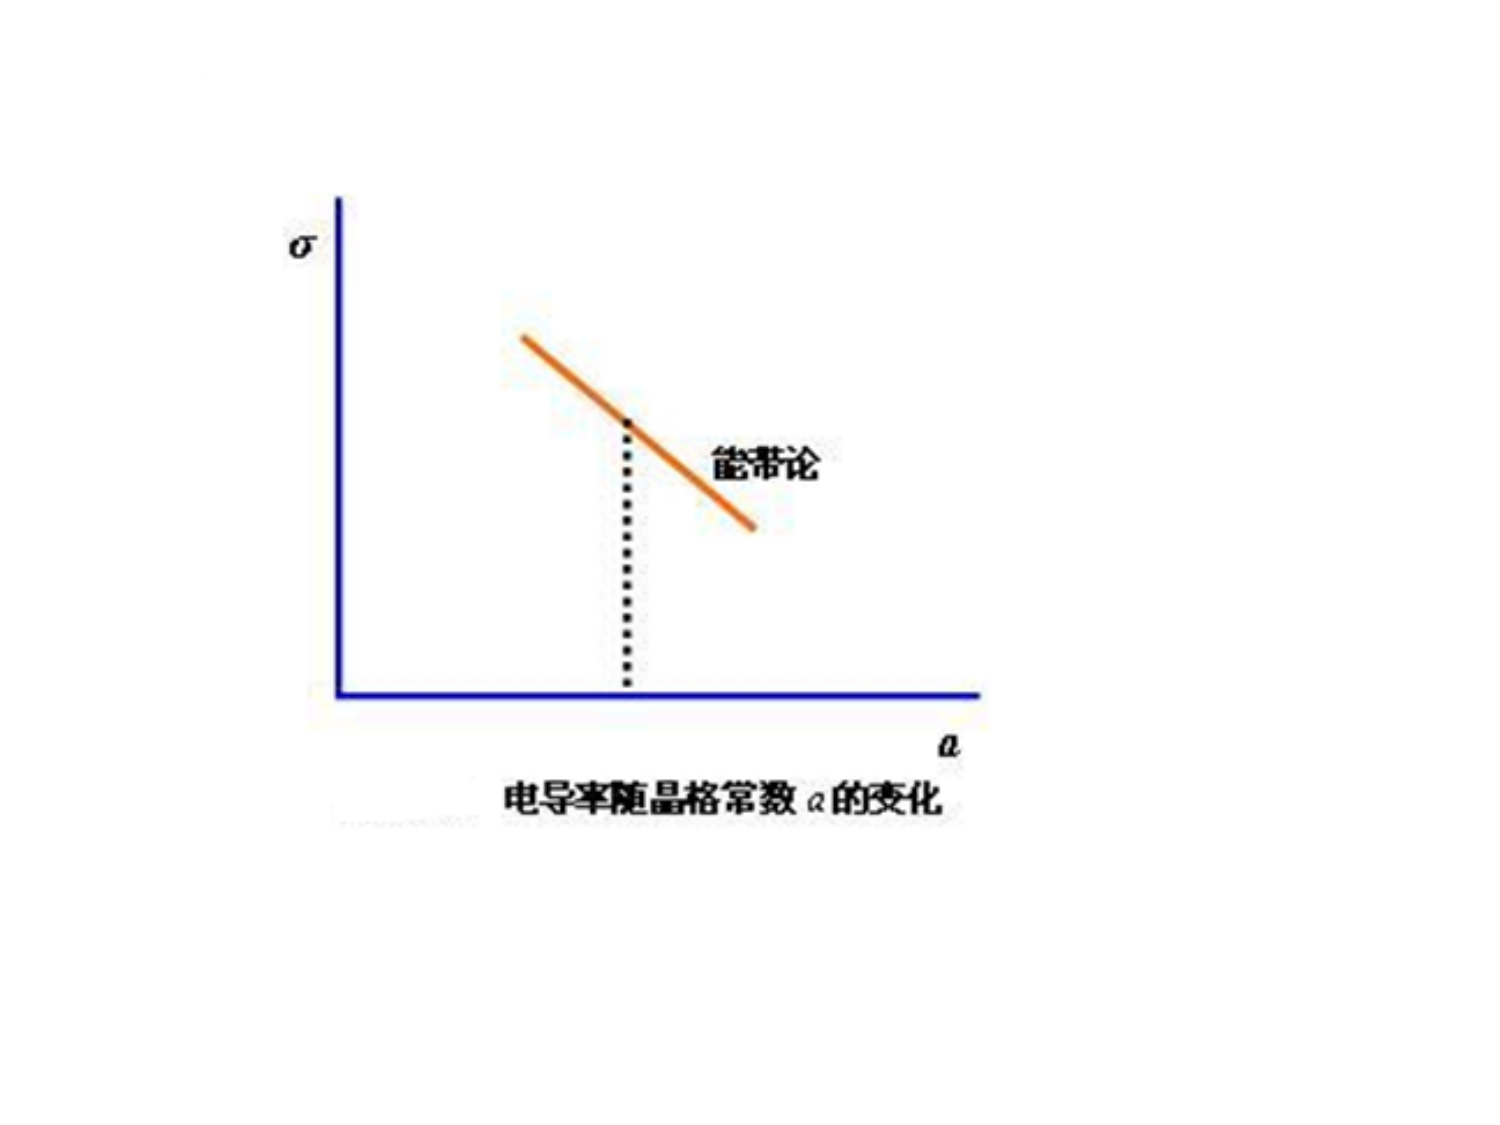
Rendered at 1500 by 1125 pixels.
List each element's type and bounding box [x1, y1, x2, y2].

picture [199, 74, 1188, 952]
